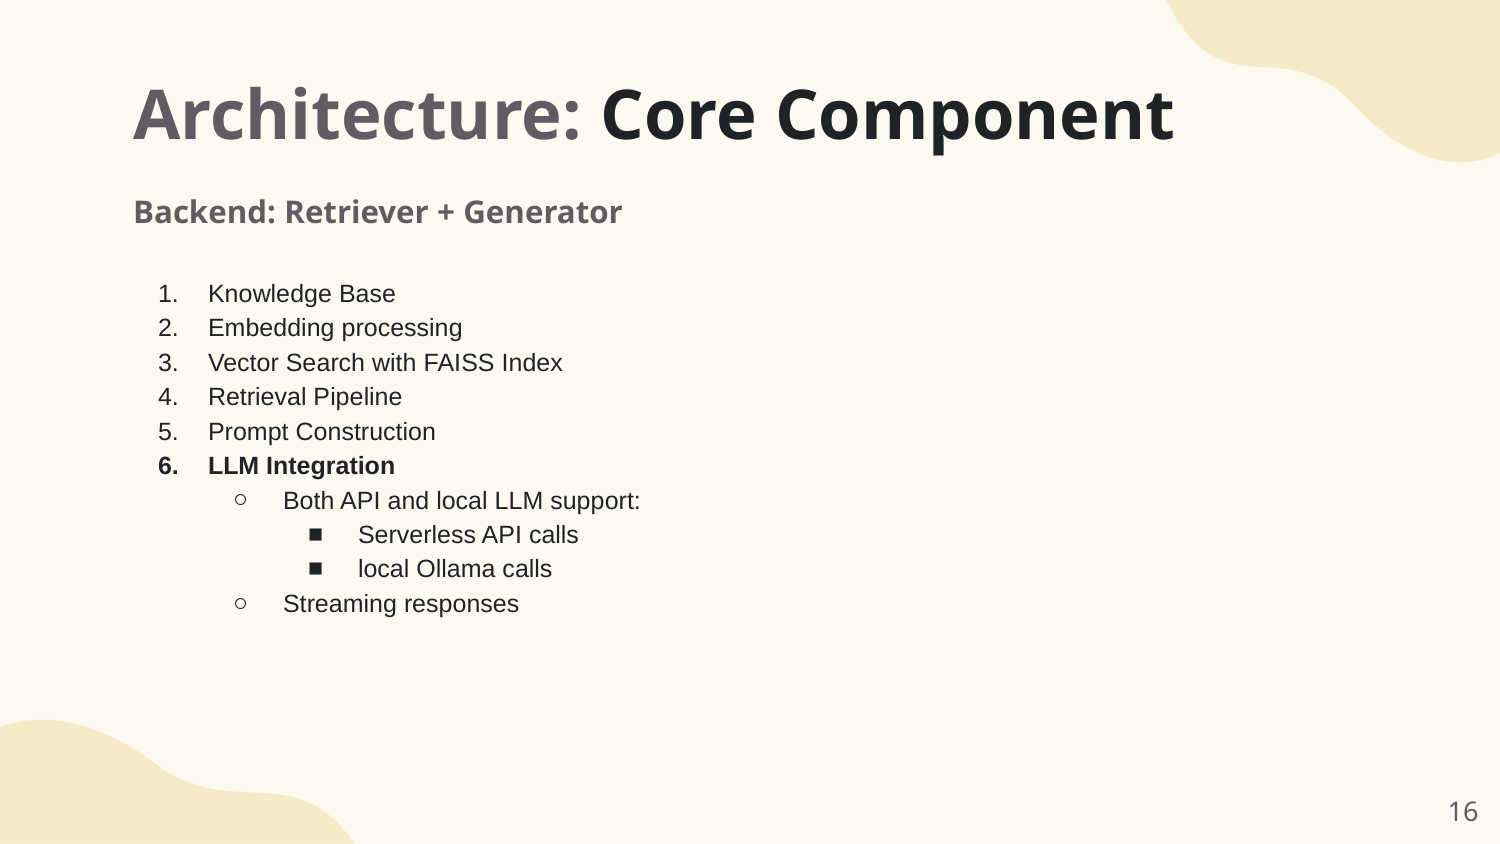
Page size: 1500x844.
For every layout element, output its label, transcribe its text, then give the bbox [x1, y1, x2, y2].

slide_number ‹#› [1403, 779, 1494, 844]
title Architecture: Core Component [118, 55, 1382, 167]
list Backend: Retriever + Generator Knowledge Base Embedding processing Vector Search with FAISS Index Retrieval Pipeline Prompt Construction LLM Integration Both API and local LLM support: Serverless API calls local Ollama calls Streaming responses [118, 171, 1382, 788]
